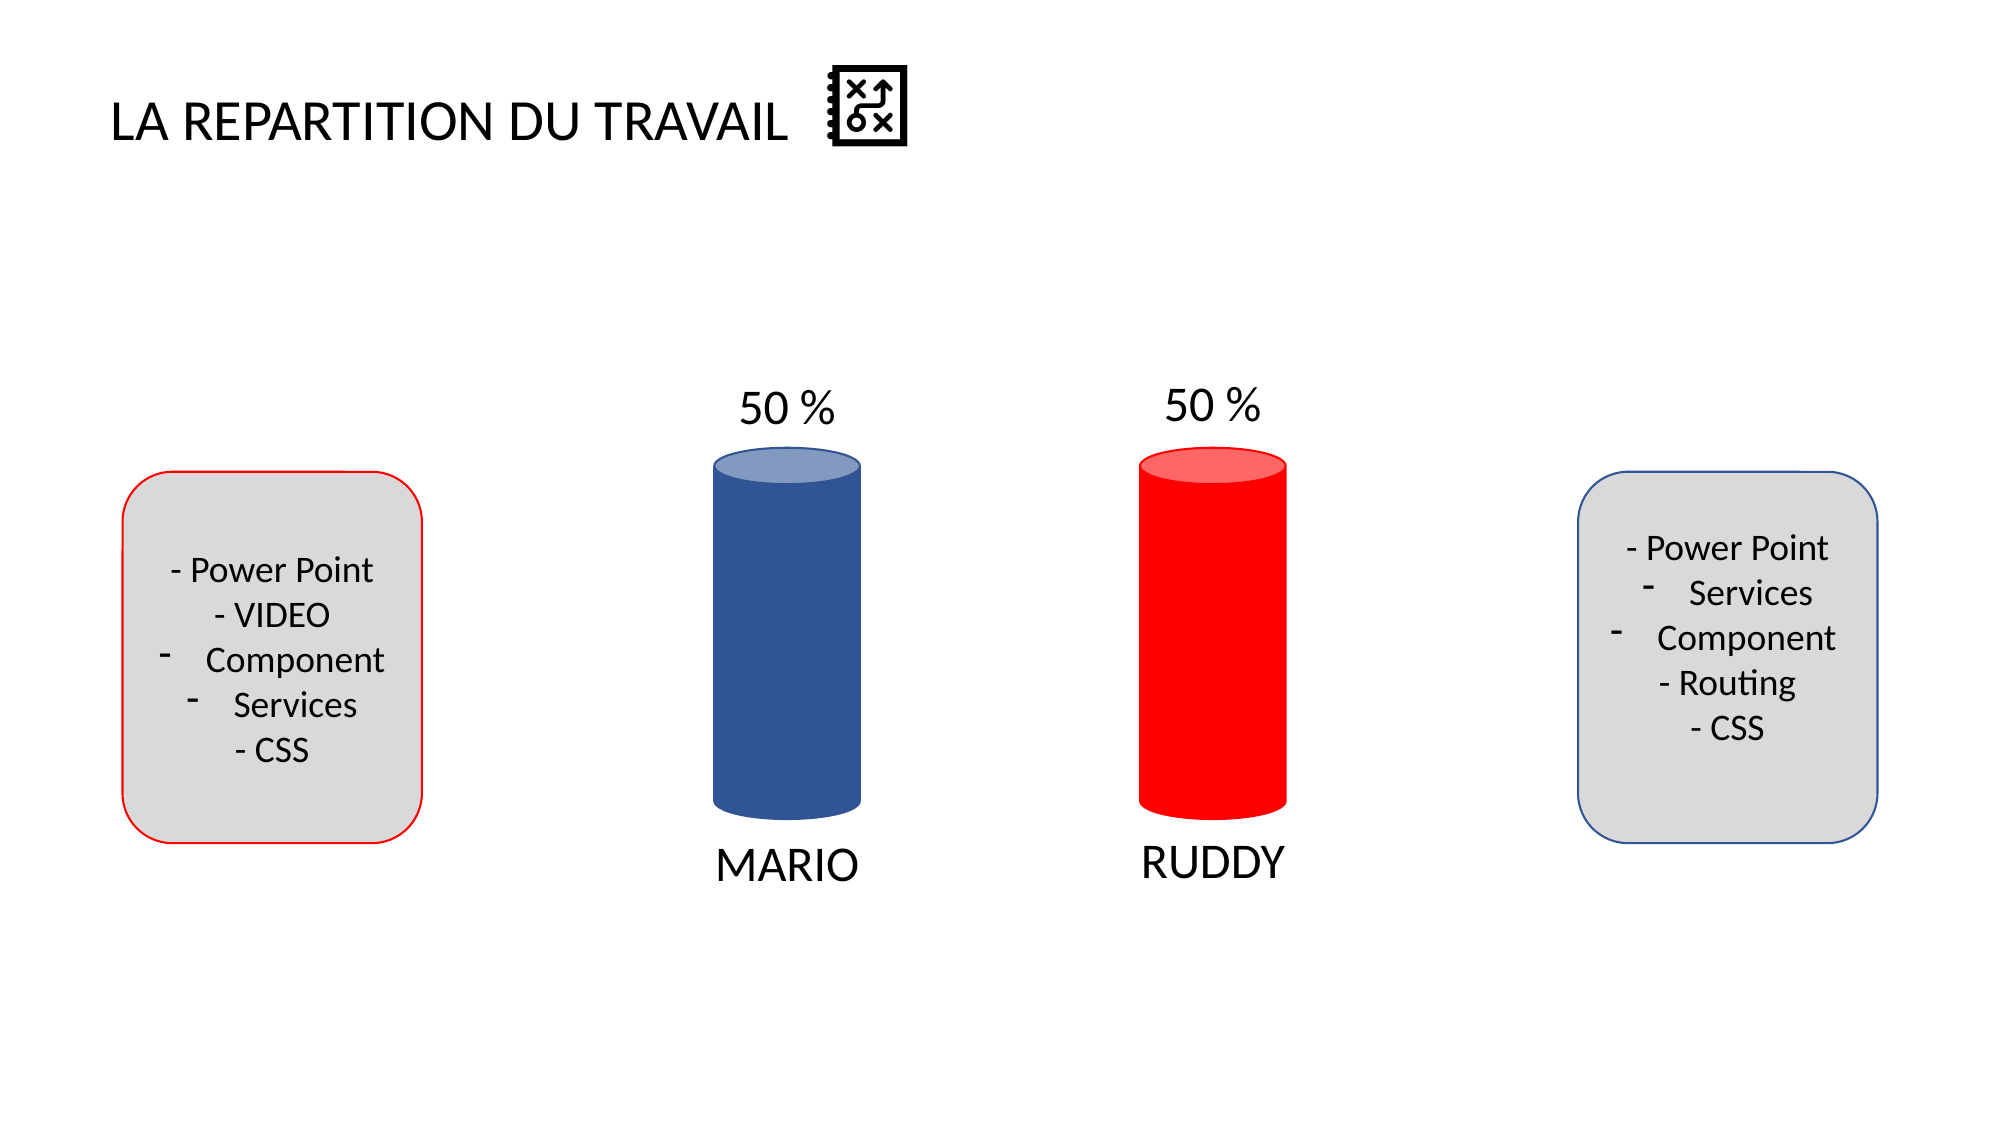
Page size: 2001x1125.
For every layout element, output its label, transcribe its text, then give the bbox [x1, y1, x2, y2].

text_box - Power Point - VIDEO Component Services - CSS [121, 470, 423, 845]
text_box RUDDY [1126, 821, 1300, 896]
text_box 50 % [723, 366, 851, 442]
text_box MARIO [699, 824, 875, 899]
picture [808, 48, 924, 163]
text_box 50 % [1149, 364, 1277, 439]
text_box - Power Point Services Component - Routing - CSS [1577, 470, 1879, 845]
text_box [1138, 446, 1287, 821]
text_box LA REPARTITION DU TRAVAIL [96, 74, 805, 159]
text_box [713, 446, 861, 821]
